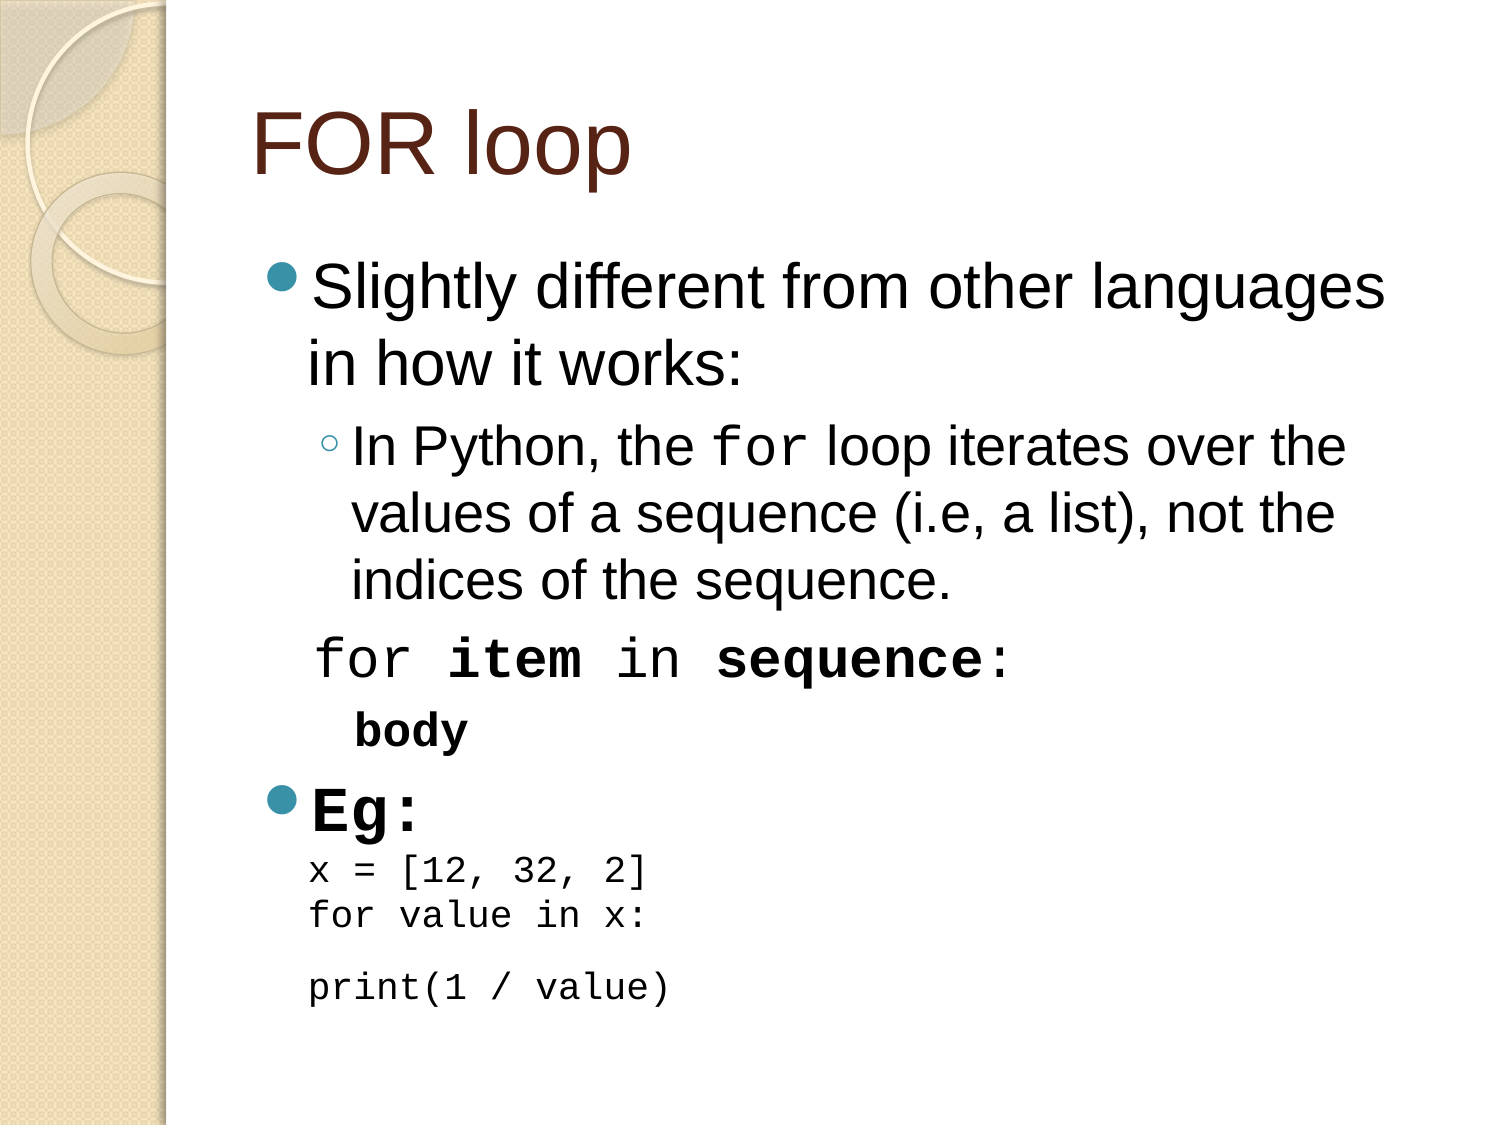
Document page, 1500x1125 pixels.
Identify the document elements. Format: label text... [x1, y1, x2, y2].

list Slightly different from other languages in how it works: In Python, the for loop iterates over the values of a sequence (i.e, a list), not the indices of the sequence. for item in sequence: body Eg: x = [12, 32, 2] for value in x: print(1 / value) [235, 237, 1466, 1025]
title FOR loop [235, 45, 1466, 233]
